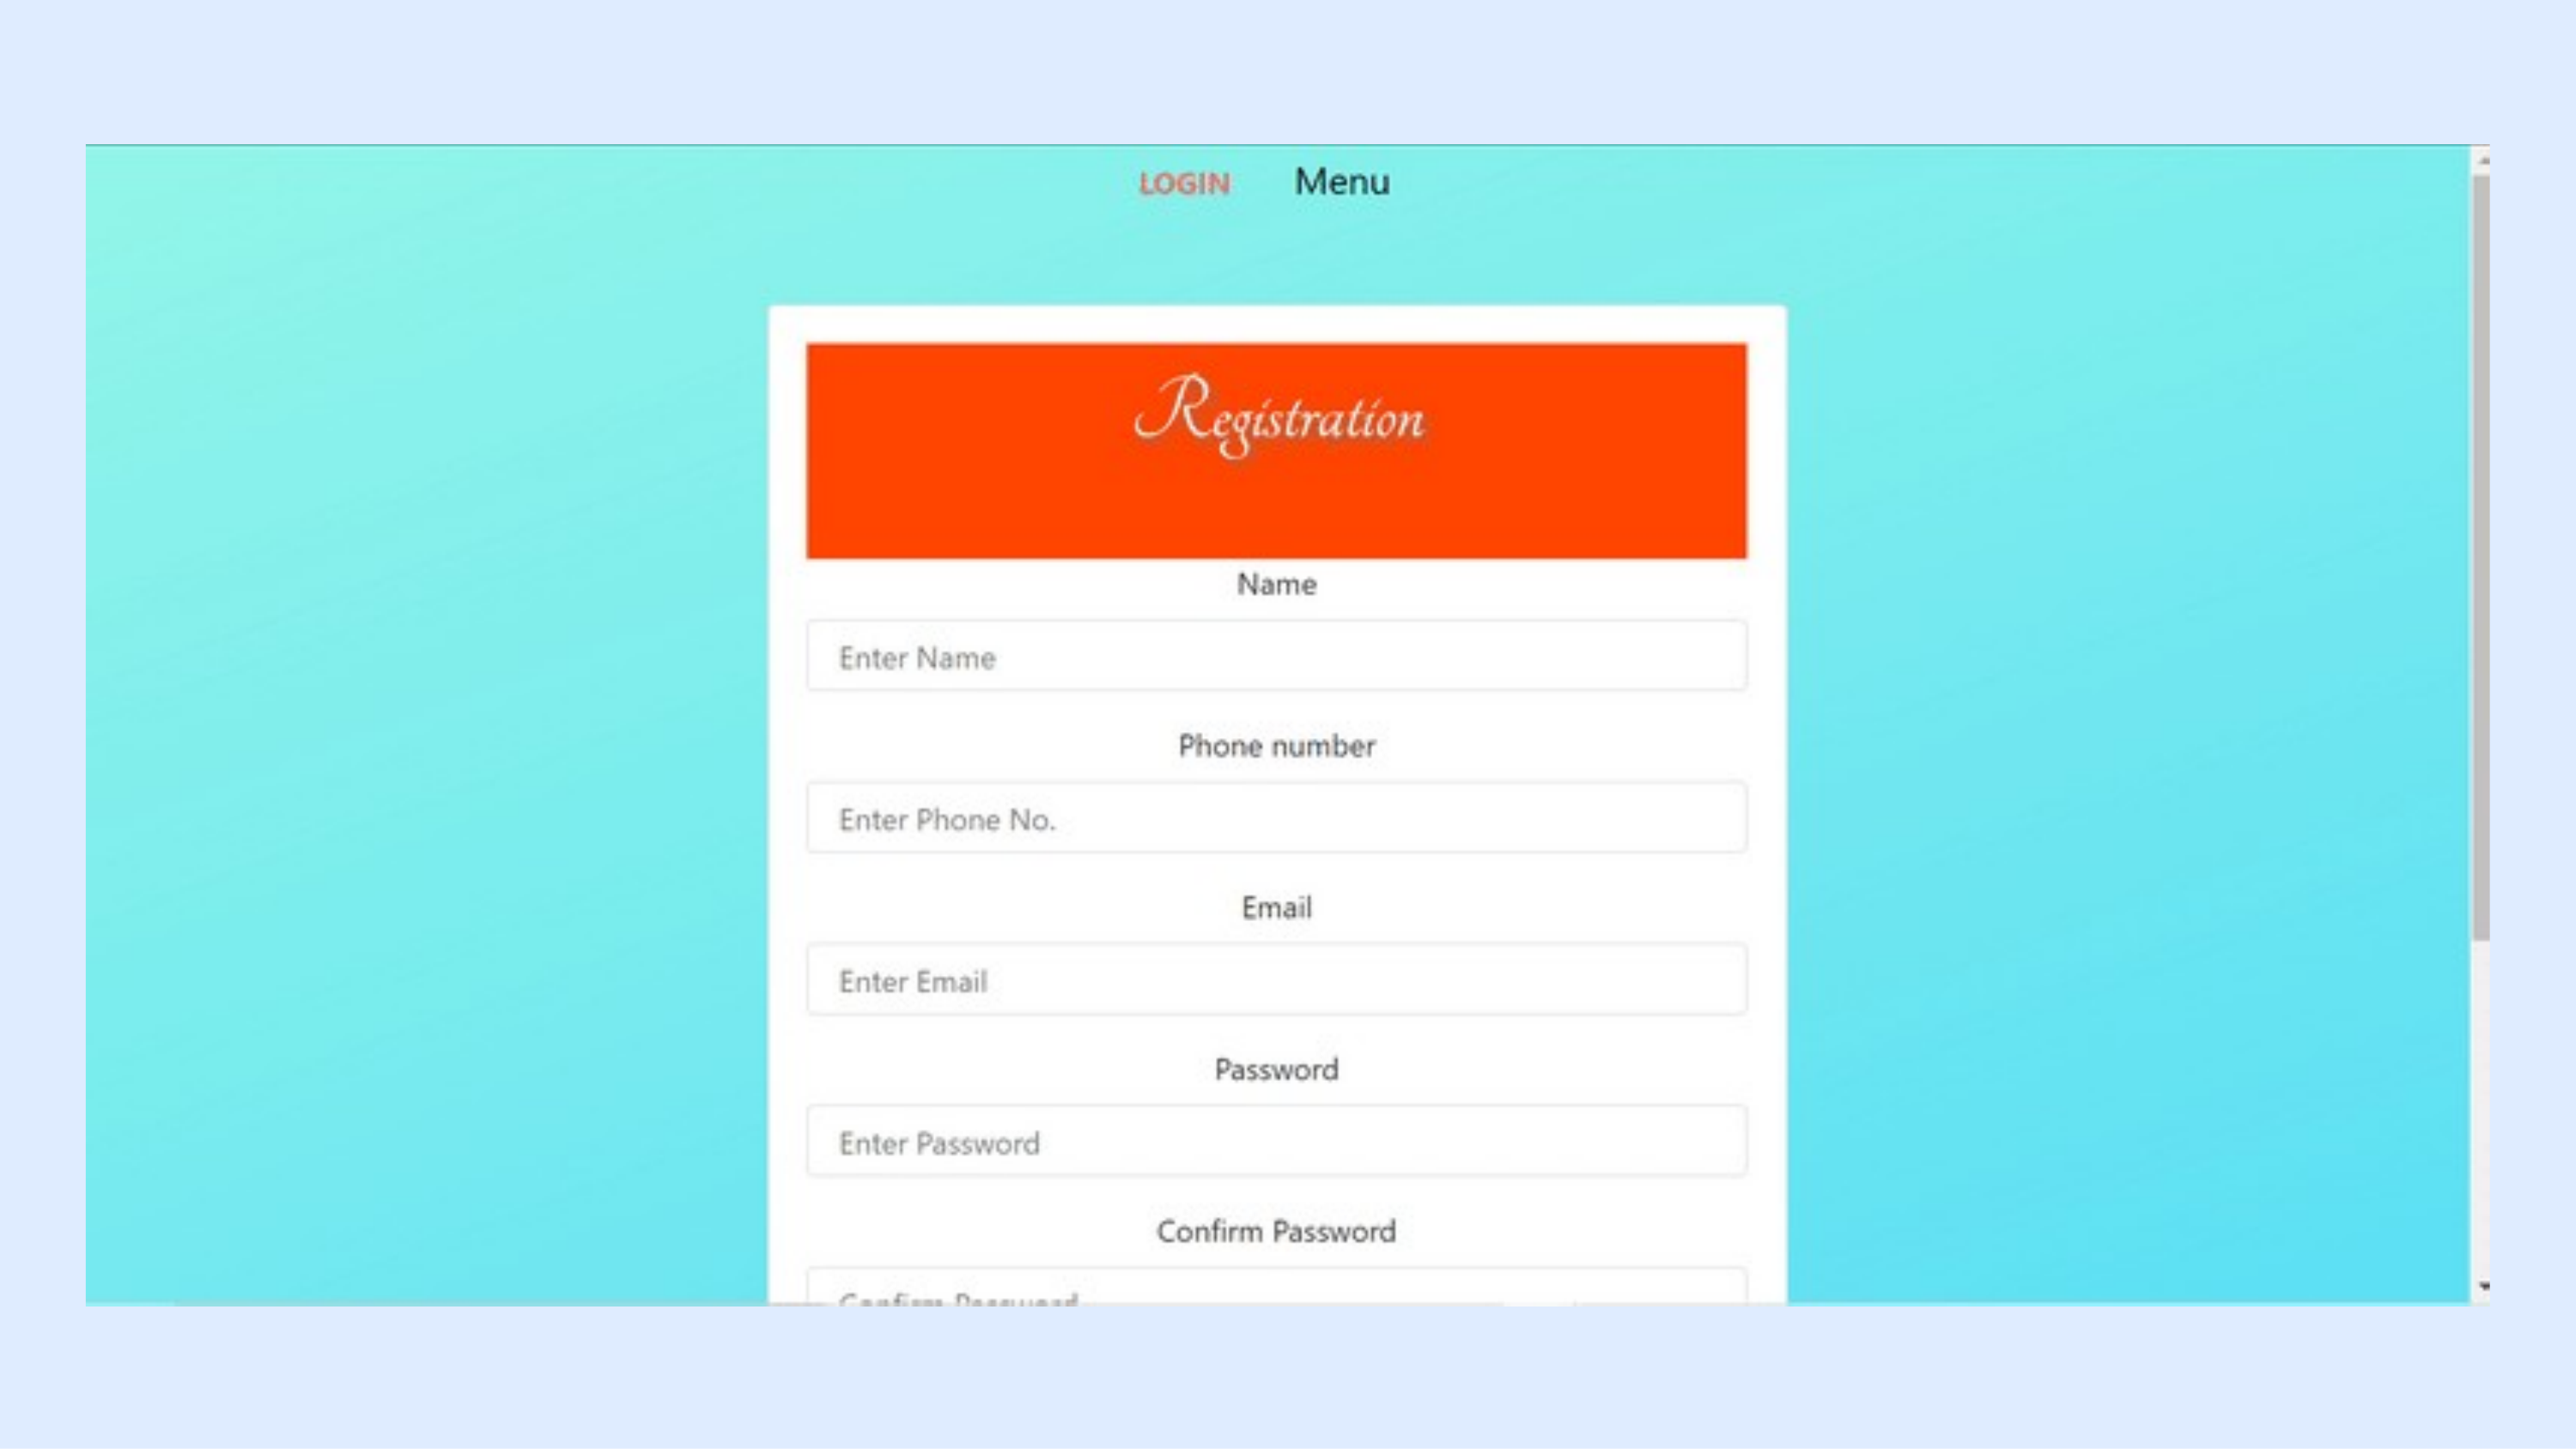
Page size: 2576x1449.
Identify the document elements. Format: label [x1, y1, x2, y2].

text_box [85, 144, 2490, 1307]
